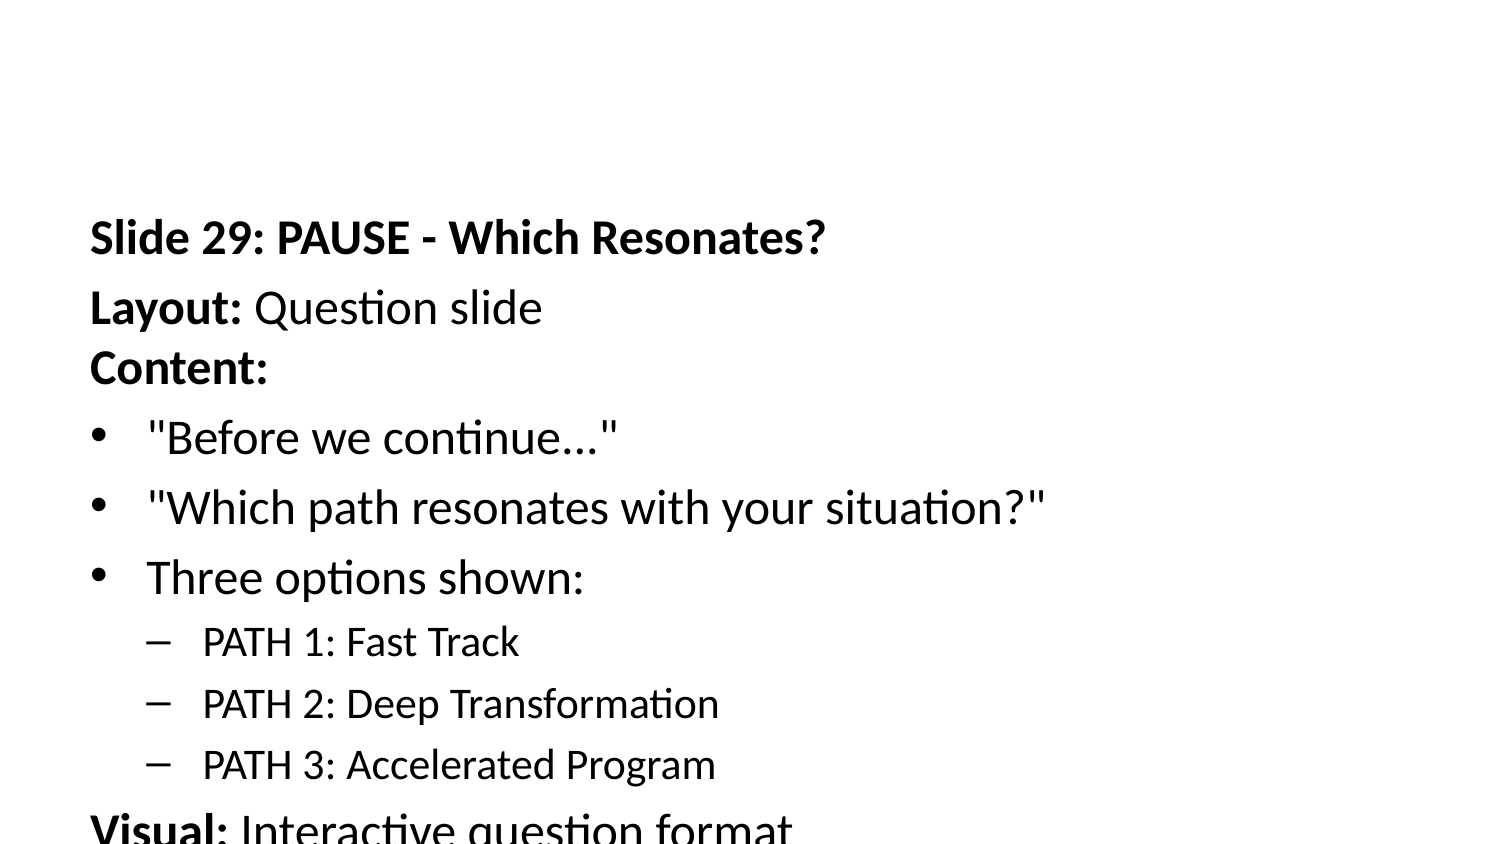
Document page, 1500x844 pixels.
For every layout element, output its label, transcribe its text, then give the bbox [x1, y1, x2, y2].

list Slide 29: PAUSE - Which Resonates? Layout: Question slide Content: "Before we continue..." "Which path resonates with your situation?" Three options shown: PATH 1: Fast Track PATH 2: Deep Transformation PATH 3: Accelerated Program Visual: Interactive question format Speaker Notes: Pause for discussion and questions [75, 196, 1425, 754]
